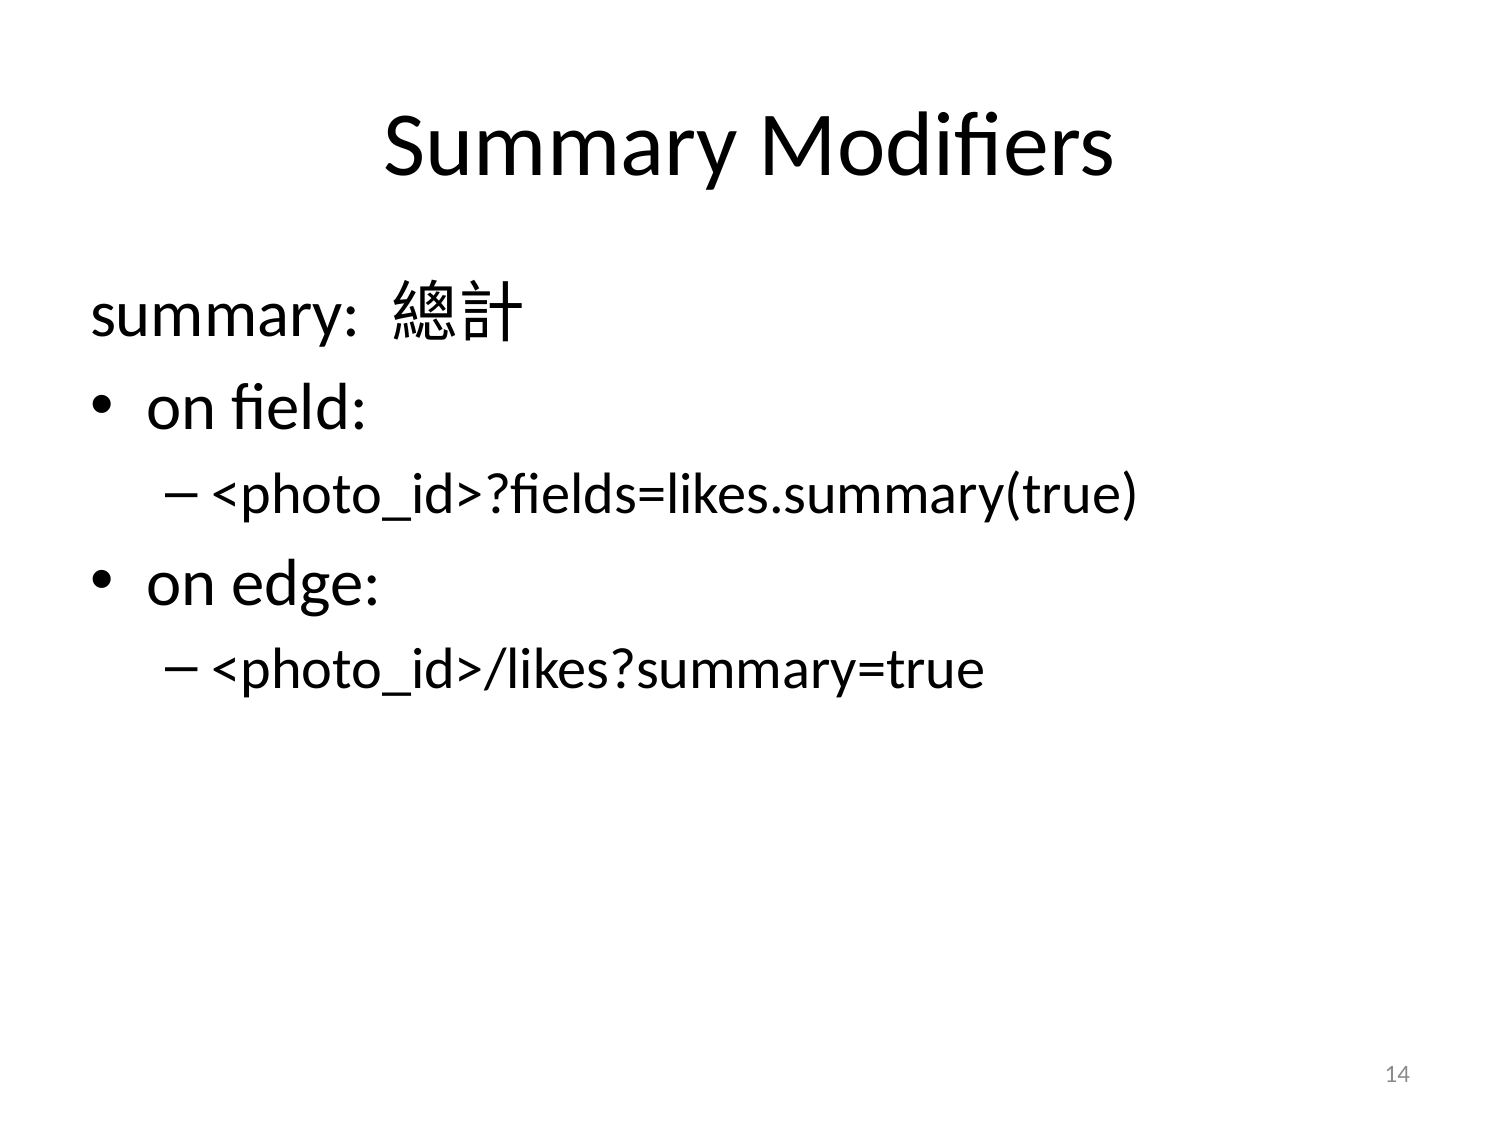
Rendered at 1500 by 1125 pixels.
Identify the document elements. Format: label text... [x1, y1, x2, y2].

slide_number 14 [1074, 1042, 1425, 1103]
list summary: 總計 on field: <photo_id>?fields=likes.summary(true) on edge: <photo_id>/likes?summary=true [75, 262, 1425, 1005]
title Summary Modifiers [75, 45, 1425, 233]
